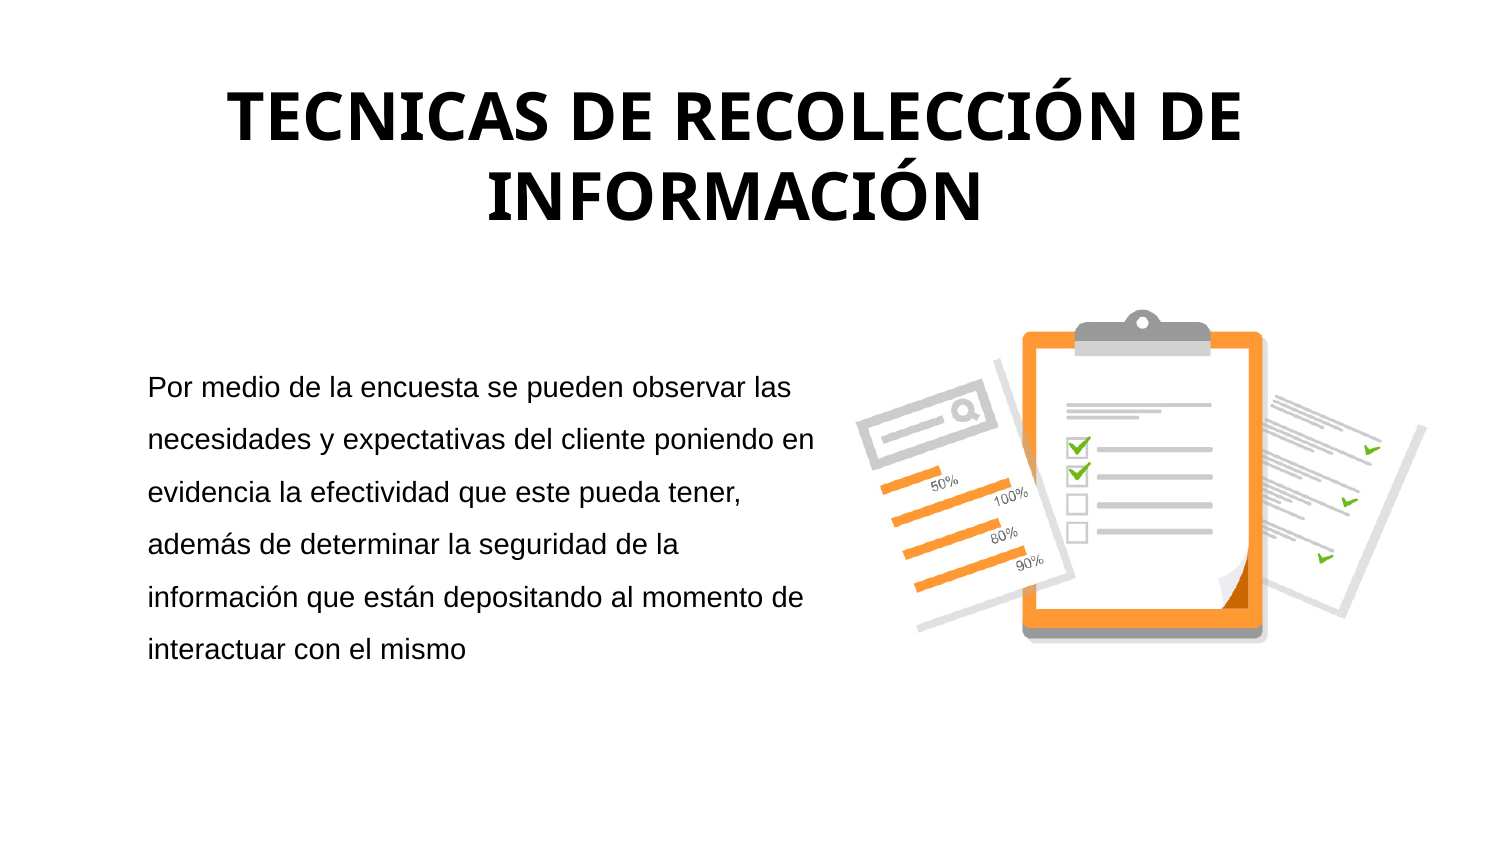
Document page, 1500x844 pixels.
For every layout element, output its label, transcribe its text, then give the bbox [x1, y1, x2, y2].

picture [819, 284, 1445, 676]
title TECNICAS DE RECOLECCIÓN DE INFORMACIÓN [60, 58, 1412, 151]
text_box Por medio de la encuesta se pueden observar las necesidades y expectativas del cliente poniendo en evidencia la efectividad que este pueda tener, además de determinar la seguridad de la información que están depositando al momento de interactuar con el mismo [132, 343, 814, 673]
